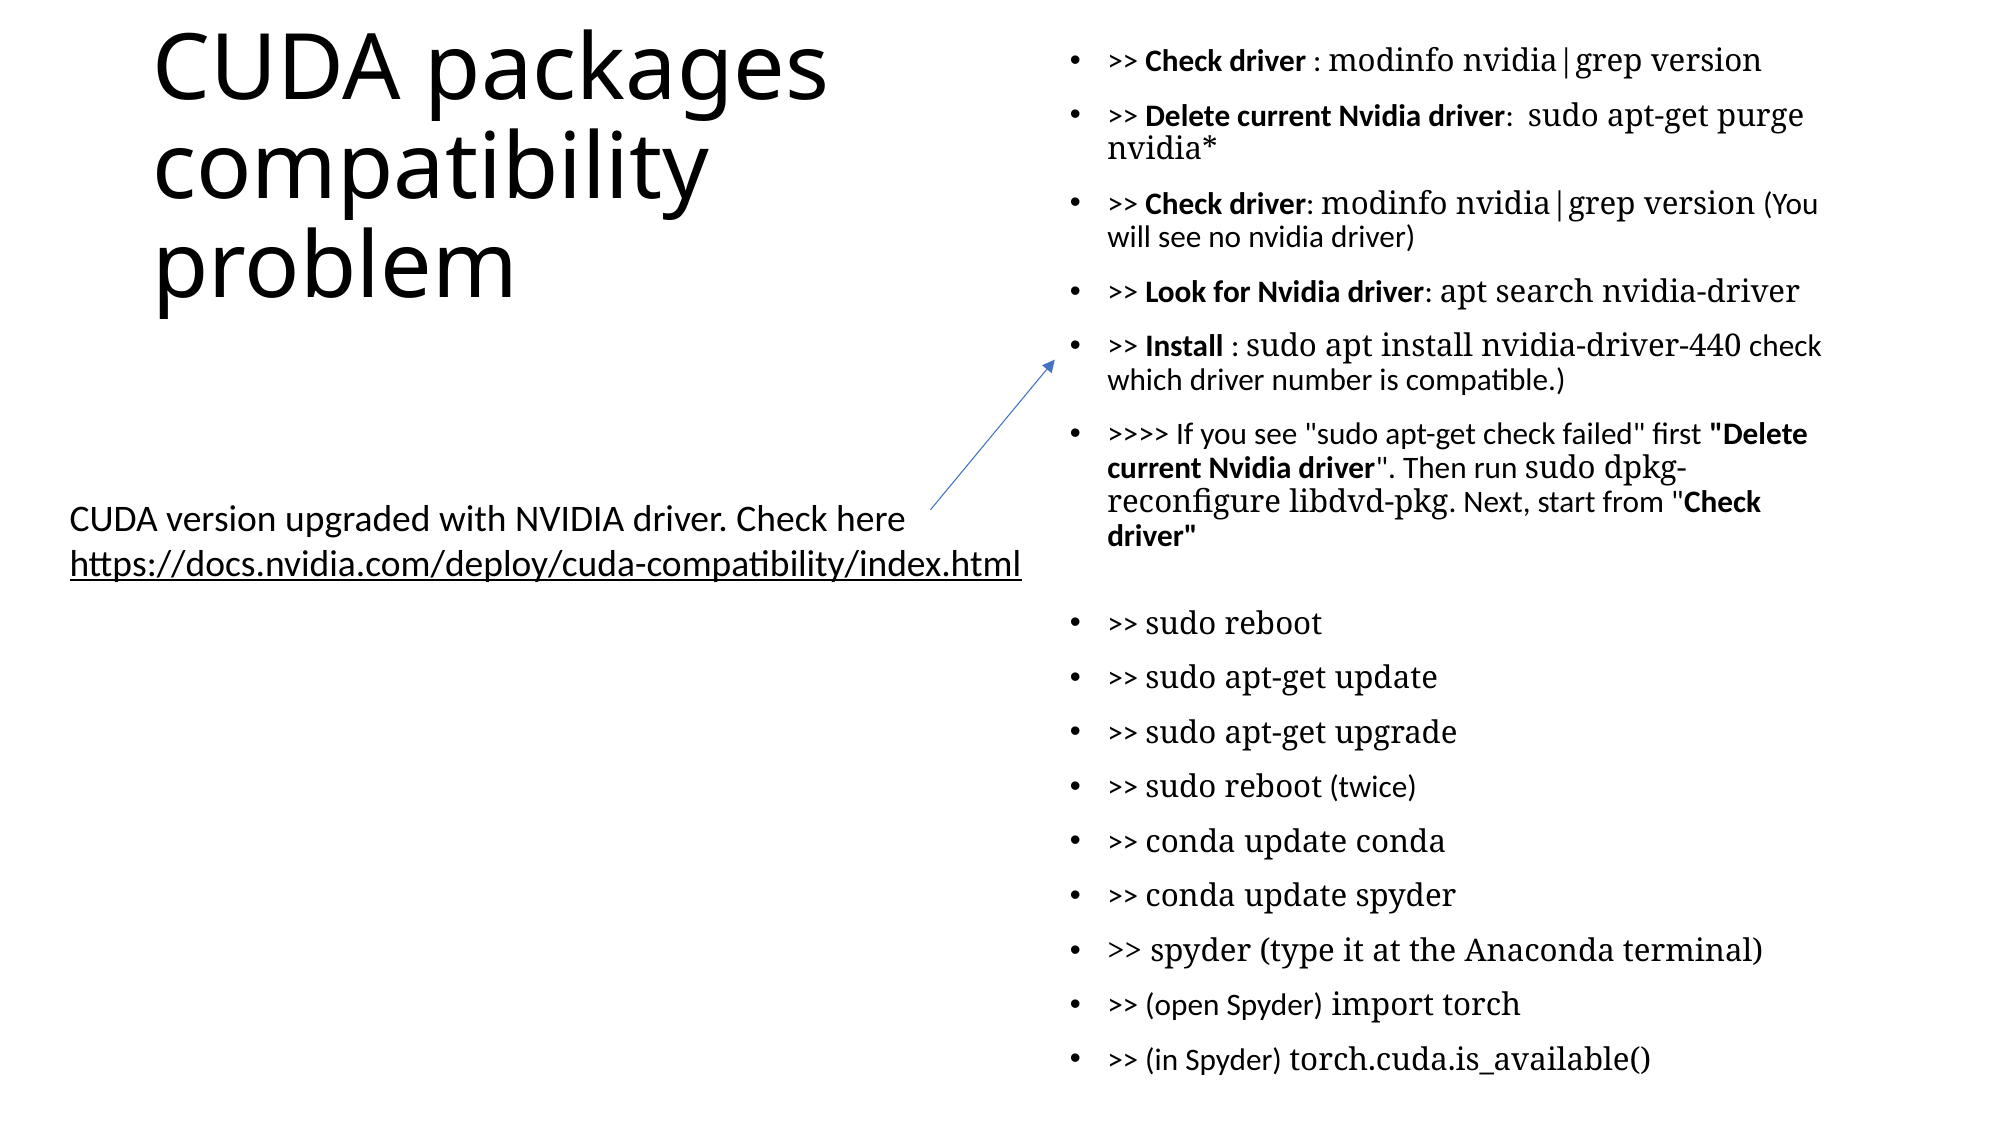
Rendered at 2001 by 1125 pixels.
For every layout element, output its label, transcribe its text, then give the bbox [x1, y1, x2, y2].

title CUDA packages compatibility problem [137, 59, 1000, 278]
text_box CUDA version upgraded with NVIDIA driver. Check here https://docs.nvidia.com/deploy/cuda-compatibility/index.html [54, 486, 1055, 637]
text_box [930, 359, 1055, 510]
list >> Check driver : modinfo nvidia|grep version >> Delete current Nvidia driver: sudo apt-get purge nvidia* >> Check driver: modinfo nvidia|grep version (You will see no nvidia driver) >> Look for Nvidia driver: apt search nvidia-driver >> Install : sudo apt install nvidia-driver-440 check which driver number is compatible.) >>>> If you see "sudo apt-get check failed" first "Delete current Nvidia driver". Then run sudo dpkg-reconfigure libdvd-pkg. Next, start from "Check driver" >> sudo reboot >> sudo apt-get update >> sudo apt-get upgrade >> sudo reboot (twice) >> conda update conda >> conda update spyder >> spyder (type it at the Anaconda terminal) >> (open Spyder) import torch >> (in Spyder) torch.cuda.is_available() [1054, 37, 1863, 1088]
